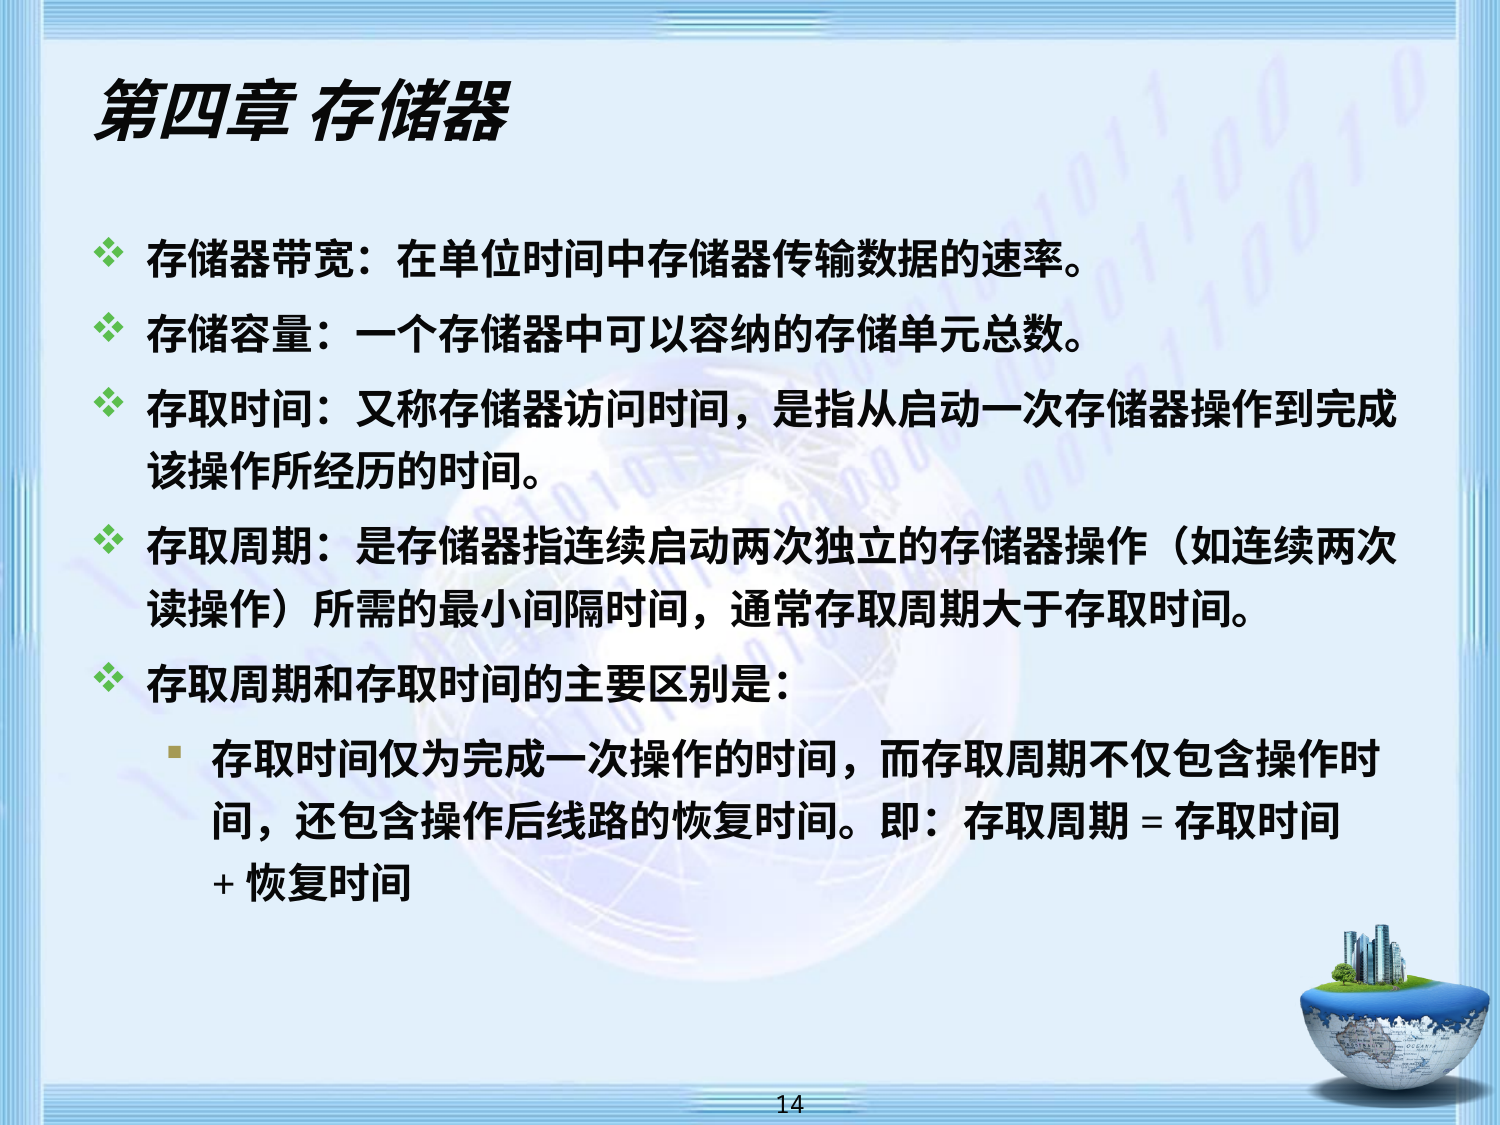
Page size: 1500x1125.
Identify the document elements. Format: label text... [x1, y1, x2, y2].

footer 14 [512, 1072, 988, 1113]
picture [0, 0, 1500, 1125]
list 存储器带宽：在单位时间中存储器传输数据的速率。 存储容量：一个存储器中可以容纳的存储单元总数。 存取时间：又称存储器访问时间，是指从启动一次存储器操作到完成该操作所经历的时间。 存取周期：是存储器指连续启动两次独立的存储器操作（如连续两次读操作）所需的最小间隔时间，通常存取周期大于存取时间。 存取周期和存取时间的主要区别是： 存取时间仅为完成一次操作的时间，而存取周期不仅包含操作时间，还包含操作后线路的恢复时间。即：存取周期=存取时间+恢复时间 [75, 212, 1425, 1038]
title 第四章 存储器 [75, 37, 1425, 180]
